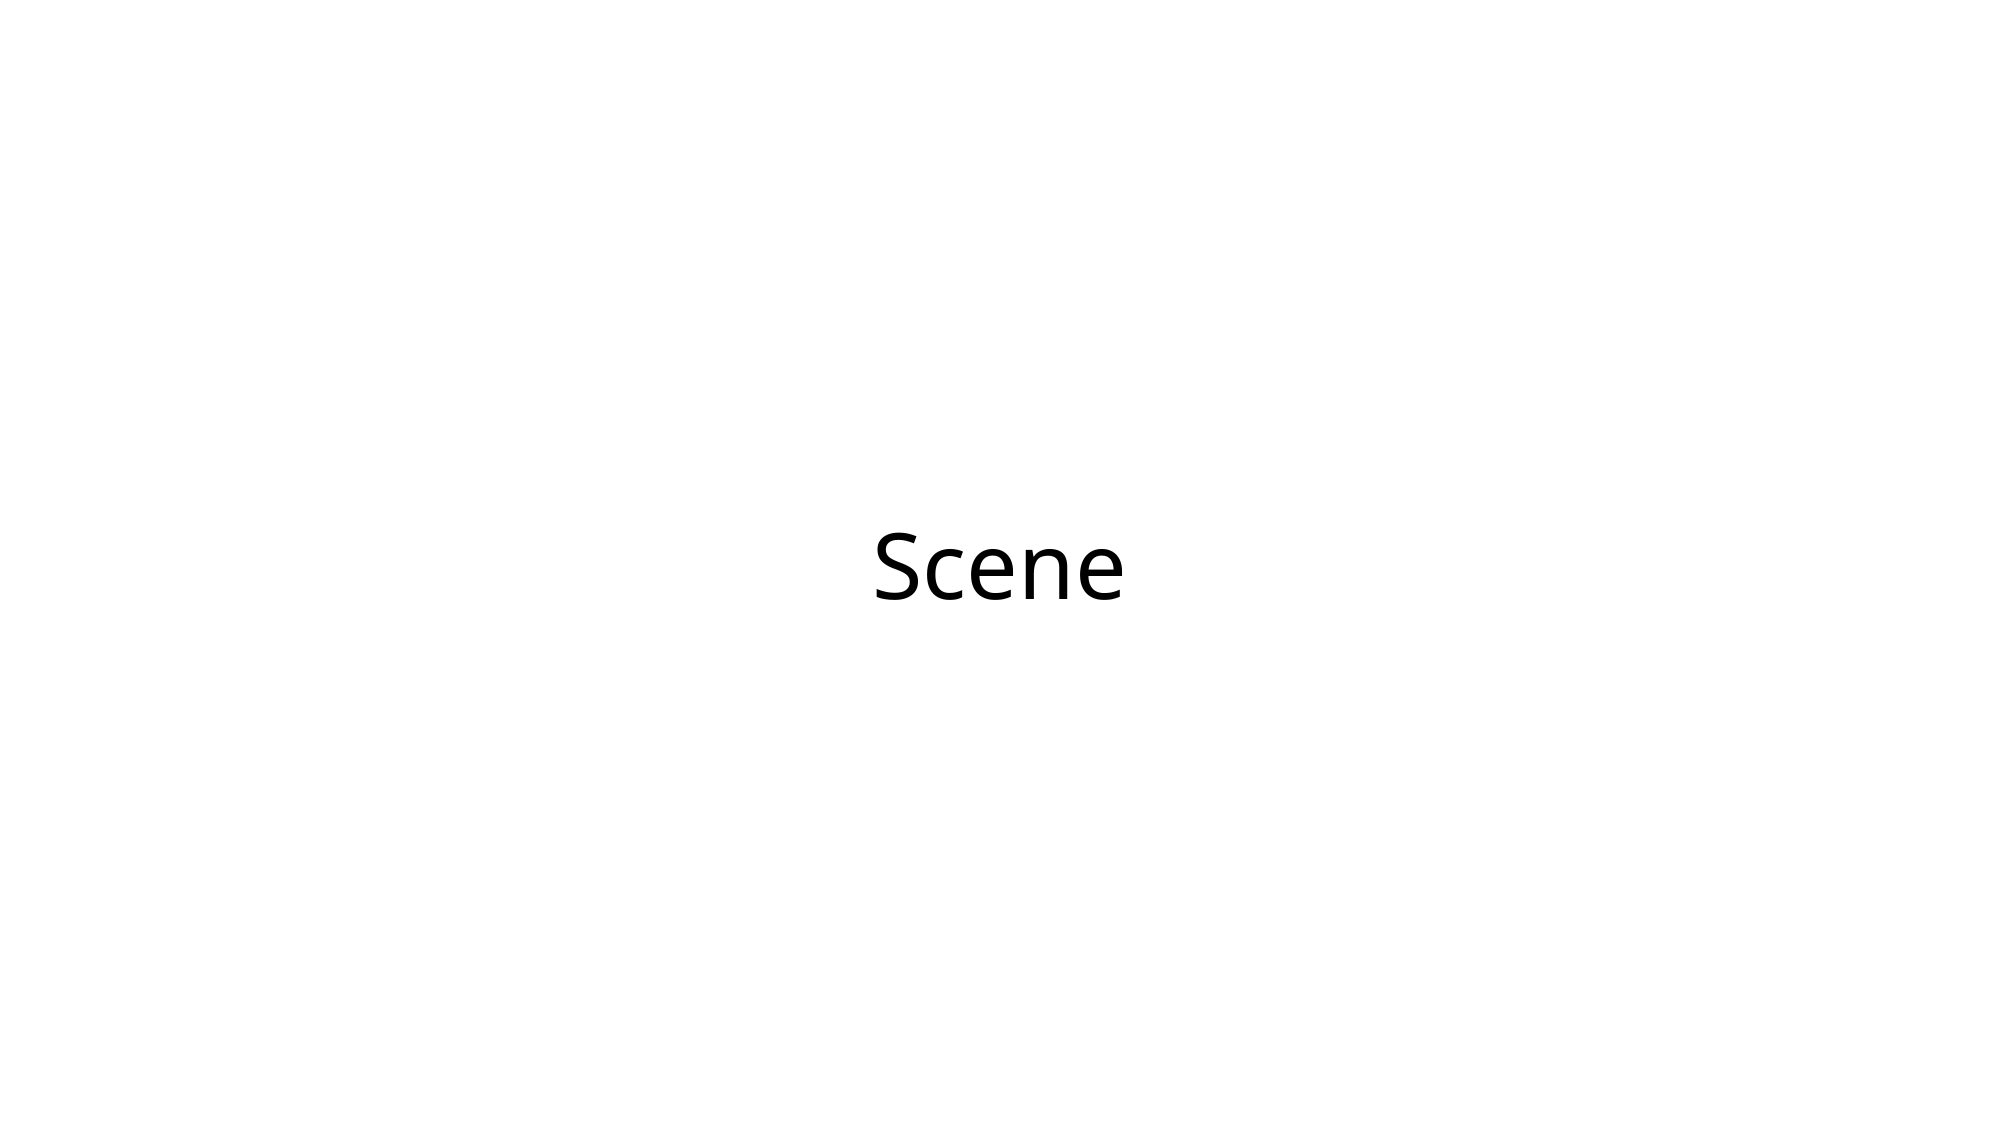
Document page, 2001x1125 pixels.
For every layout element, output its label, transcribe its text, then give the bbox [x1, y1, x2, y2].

title Scene [150, 441, 1850, 683]
